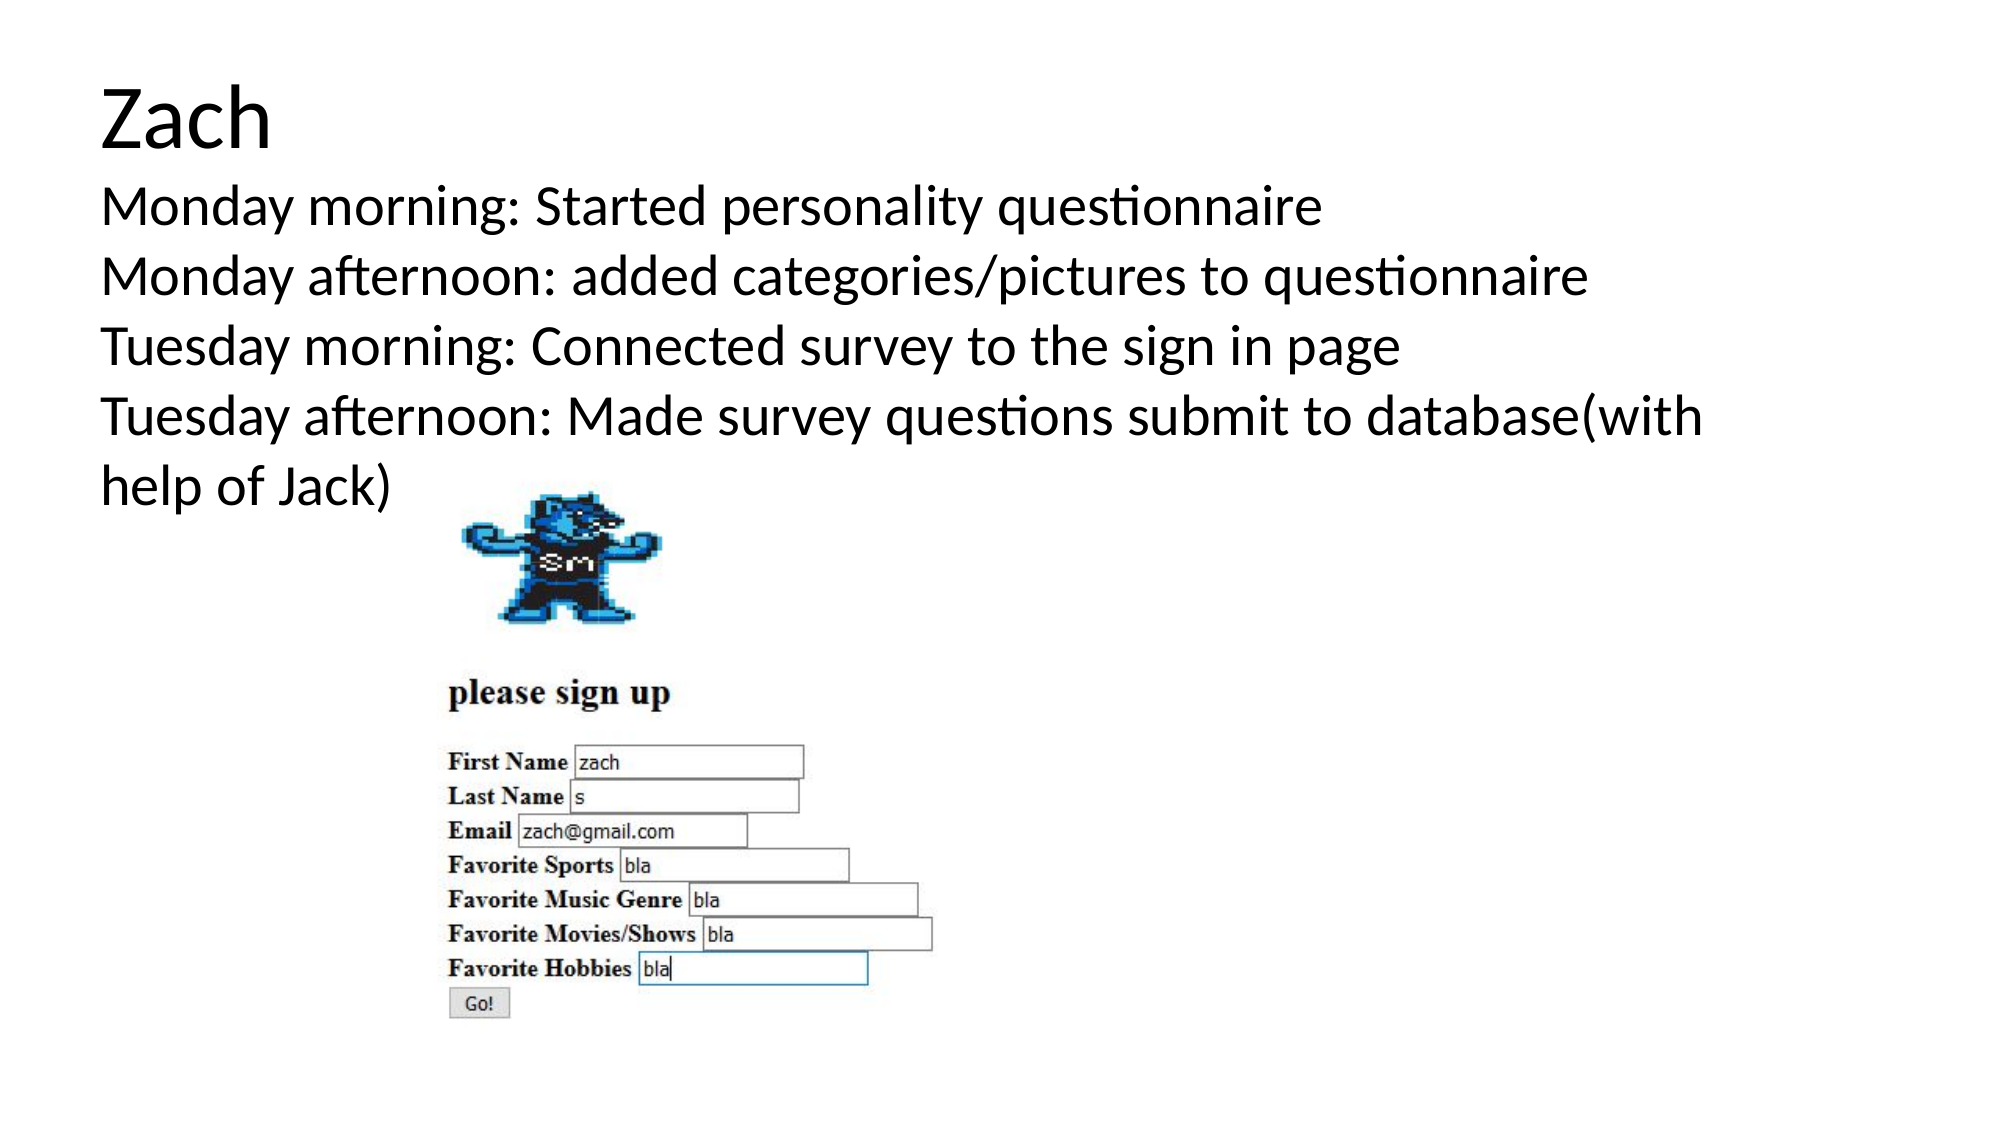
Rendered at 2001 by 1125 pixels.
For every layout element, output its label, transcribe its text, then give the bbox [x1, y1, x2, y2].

text_box Zach Monday morning: Started personality questionnaire Monday afternoon: added categories/pictures to questionnaire Tuesday morning: Connected survey to the sign in page Tuesday afternoon: Made survey questions submit to database(with help of Jack) [85, 49, 1754, 1125]
picture [437, 457, 955, 1075]
